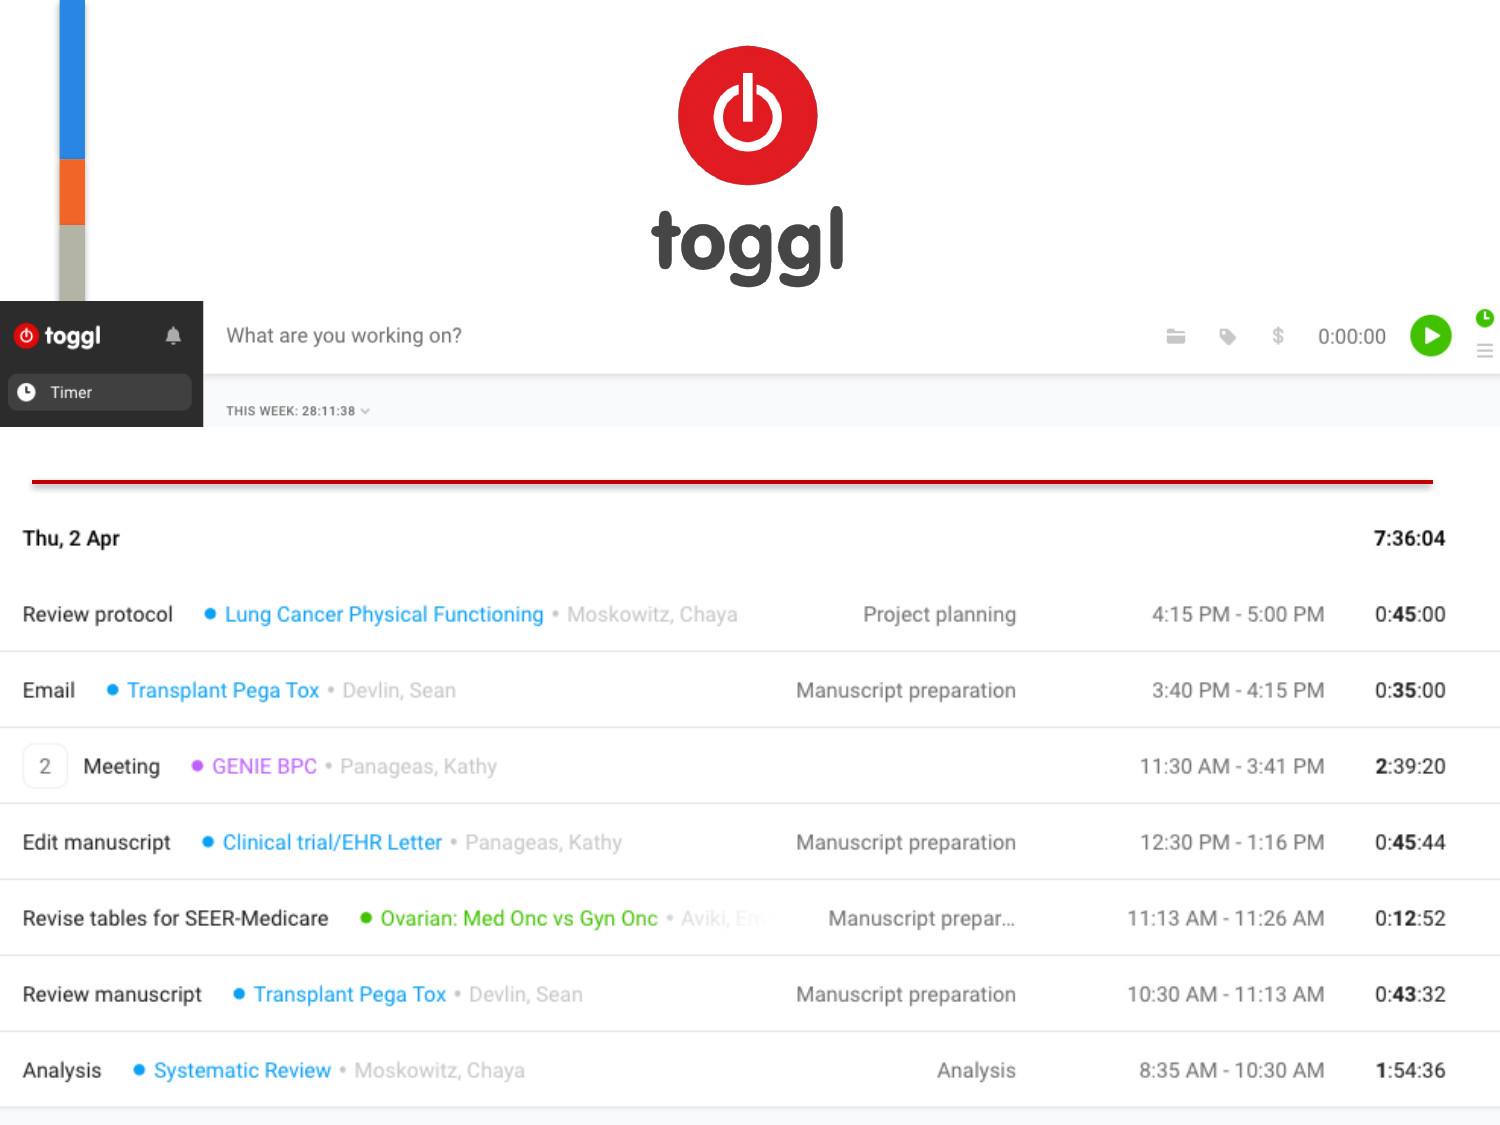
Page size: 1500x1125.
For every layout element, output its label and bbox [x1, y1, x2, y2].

picture [0, 519, 1500, 1125]
picture [0, 38, 1500, 427]
